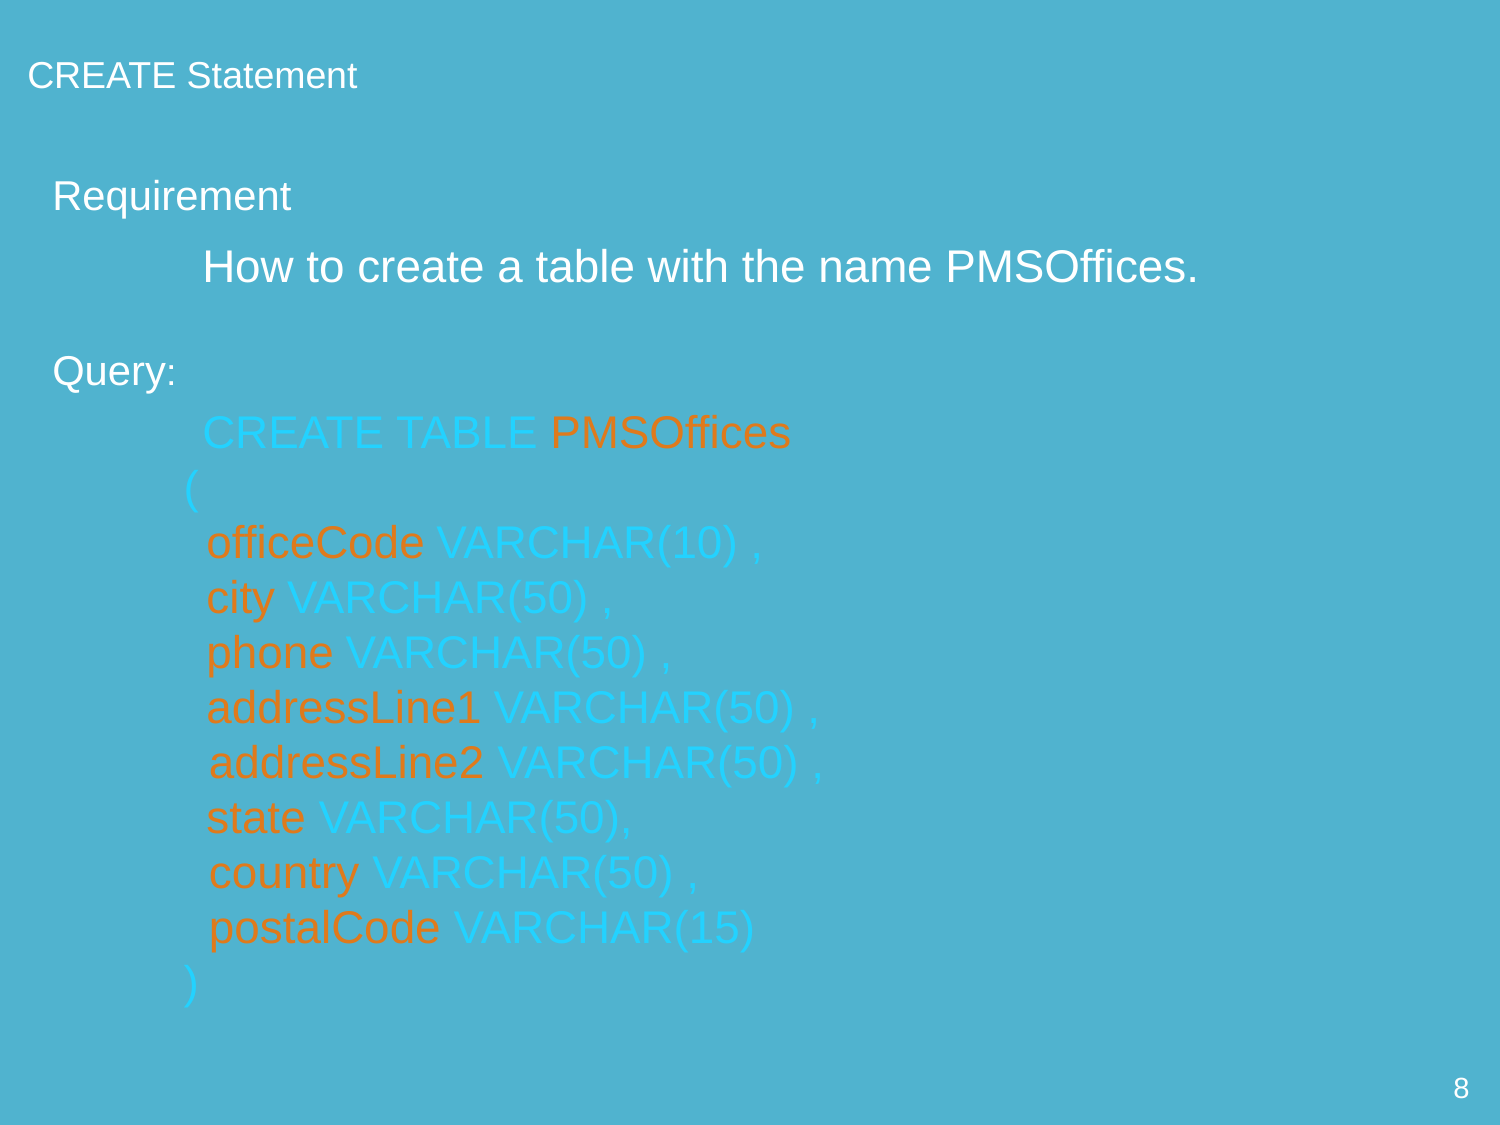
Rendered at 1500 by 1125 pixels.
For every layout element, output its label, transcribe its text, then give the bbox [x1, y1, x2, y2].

list Requirement How to create a table with the name PMSOffices. Query: CREATE TABLE PMSOffices ( officeCode VARCHAR(10) , city VARCHAR(50) , phone VARCHAR(50) , addressLine1 VARCHAR(50) , addressLine2 VARCHAR(50) , state VARCHAR(50), country VARCHAR(50) , postalCode VARCHAR(15) ) [37, 119, 1500, 925]
title CREATE Statement [12, 29, 1138, 118]
text_box 8 [1438, 1062, 1500, 1108]
